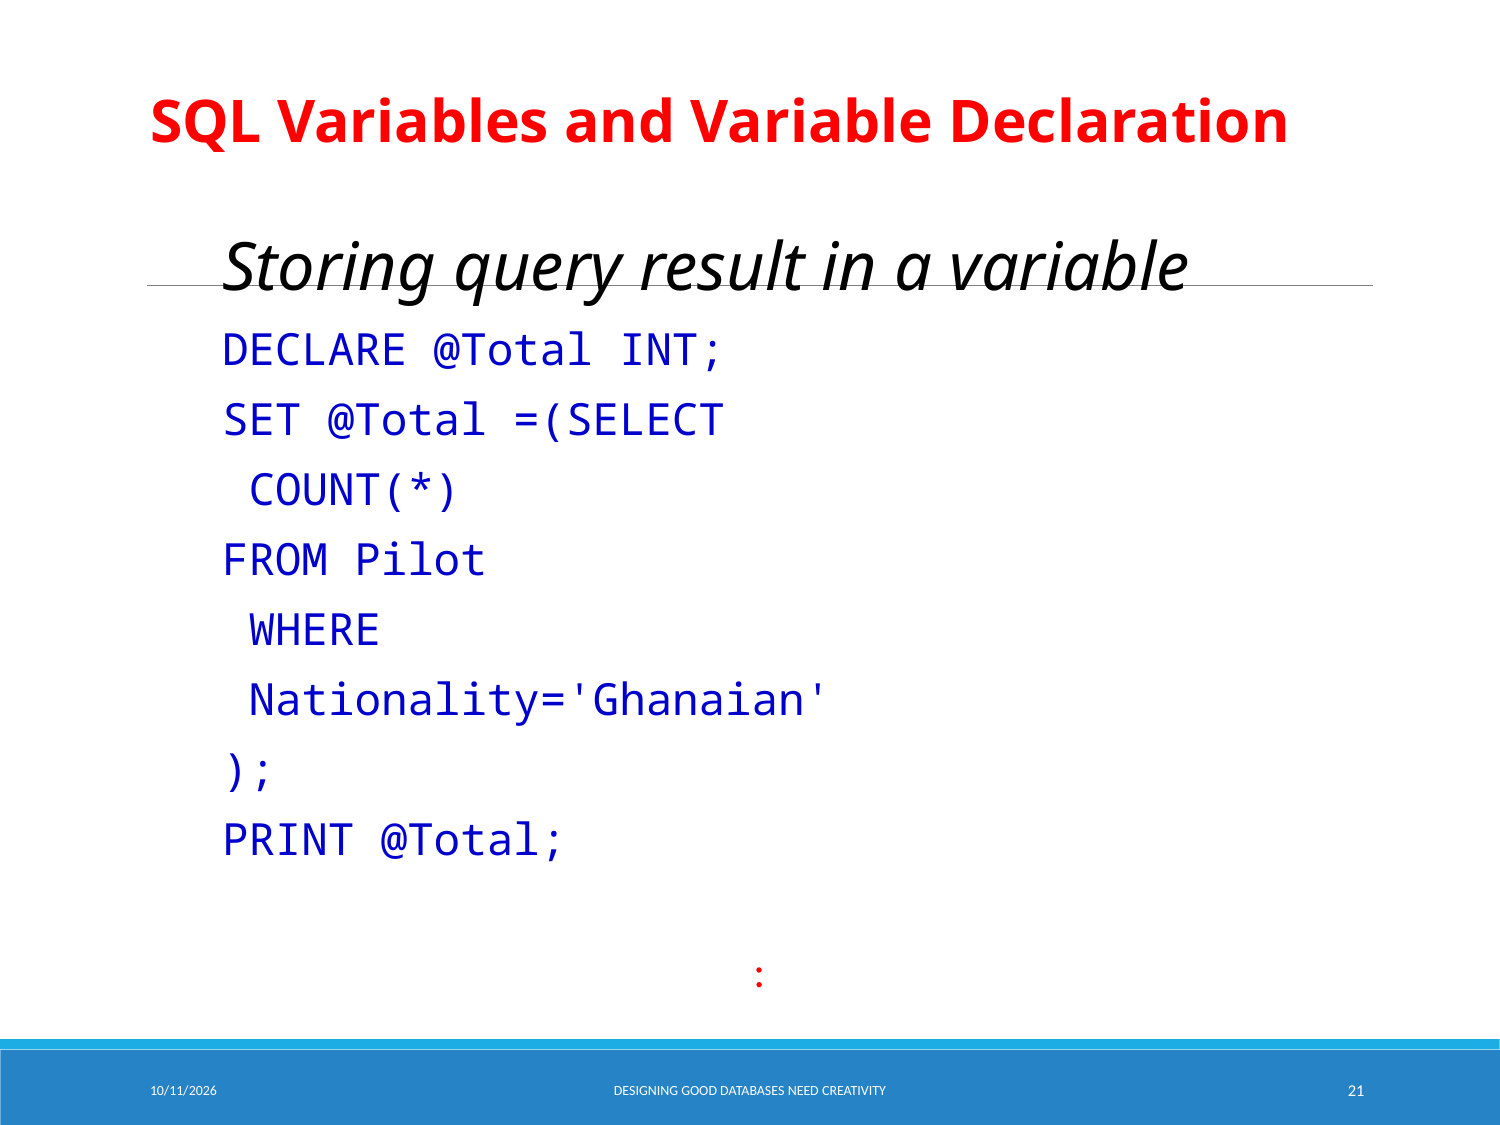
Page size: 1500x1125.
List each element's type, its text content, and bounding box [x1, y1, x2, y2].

slide_number 21 [1218, 1059, 1380, 1120]
list Storing query result in a variable DECLARE @Total INT; SET @Total =(SELECT COUNT(*) FROM Pilot WHERE Nationality='Ghanaian' ); PRINT @Total; : [76, 204, 1442, 1008]
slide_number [135, 1059, 440, 1120]
footer Designing Good Databases need Creativity [453, 1059, 1047, 1120]
title SQL Variables and Variable Declaration [135, 47, 1500, 163]
